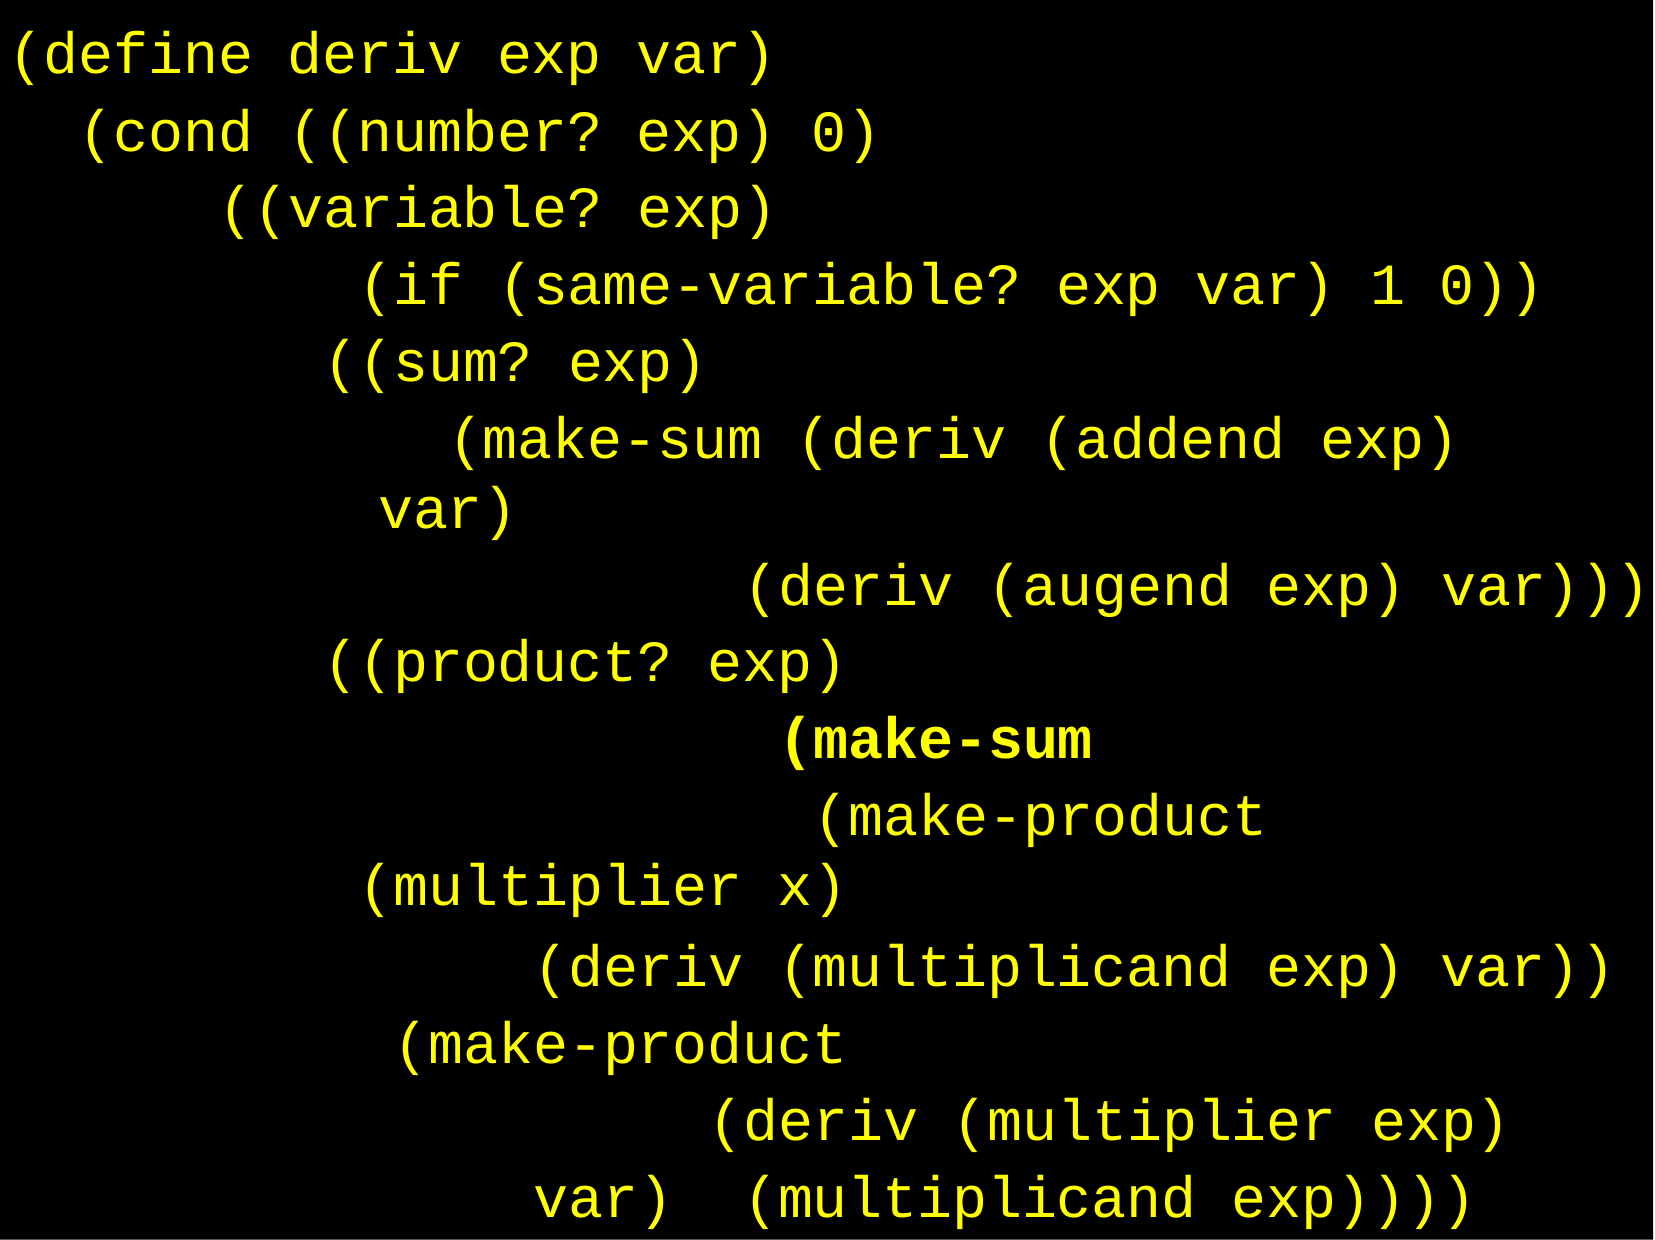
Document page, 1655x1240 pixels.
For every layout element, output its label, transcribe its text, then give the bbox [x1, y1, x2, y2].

text_box (define deriv exp var) (cond ((number? exp) 0) ((variable? exp) (if (same-variable? exp var) 1 0)) ((sum? exp) (make-sum (deriv (addend exp) var) (deriv (augend exp) var))) ((product? exp) (make-sum (make-product (multiplier x) (deriv (multiplicand exp) var)) (make-product (deriv (multiplier exp) var) (multiplicand exp)))) [6, 6, 1655, 1229]
